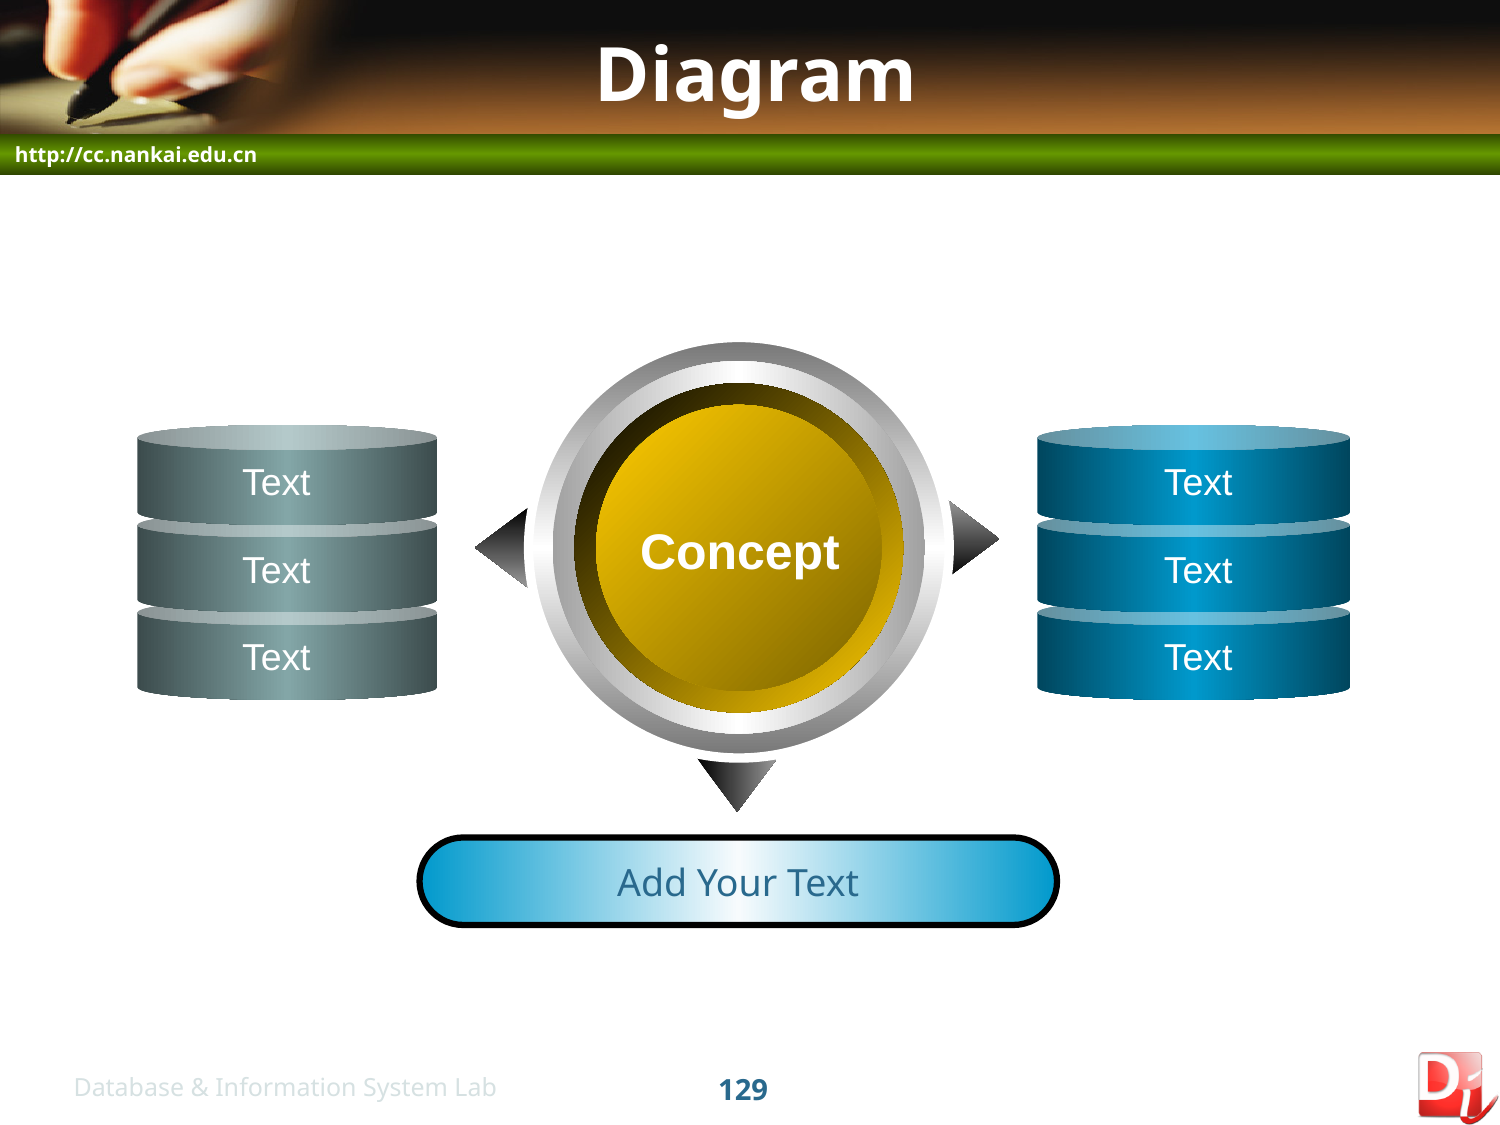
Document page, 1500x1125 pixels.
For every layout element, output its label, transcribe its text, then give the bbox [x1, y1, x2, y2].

text_box [1037, 606, 1350, 700]
picture [1417, 1052, 1500, 1125]
text_box Text [1149, 625, 1248, 686]
footer Database & Information System Lab [58, 1064, 598, 1114]
text_box [137, 606, 438, 700]
slide_number 129 [607, 1063, 880, 1112]
text_box [1037, 519, 1350, 613]
text_box Text [227, 538, 326, 598]
text_box Add Your Text [419, 837, 1058, 925]
text_box [1037, 424, 1350, 526]
title Diagram [74, 24, 1438, 118]
picture [0, 0, 1500, 134]
text_box Text [227, 450, 326, 511]
text_box [137, 519, 438, 613]
text_box Text [1149, 538, 1248, 598]
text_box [474, 337, 1000, 812]
text_box [137, 424, 438, 526]
text_box Text [1149, 450, 1248, 511]
text_box Text [227, 625, 326, 686]
